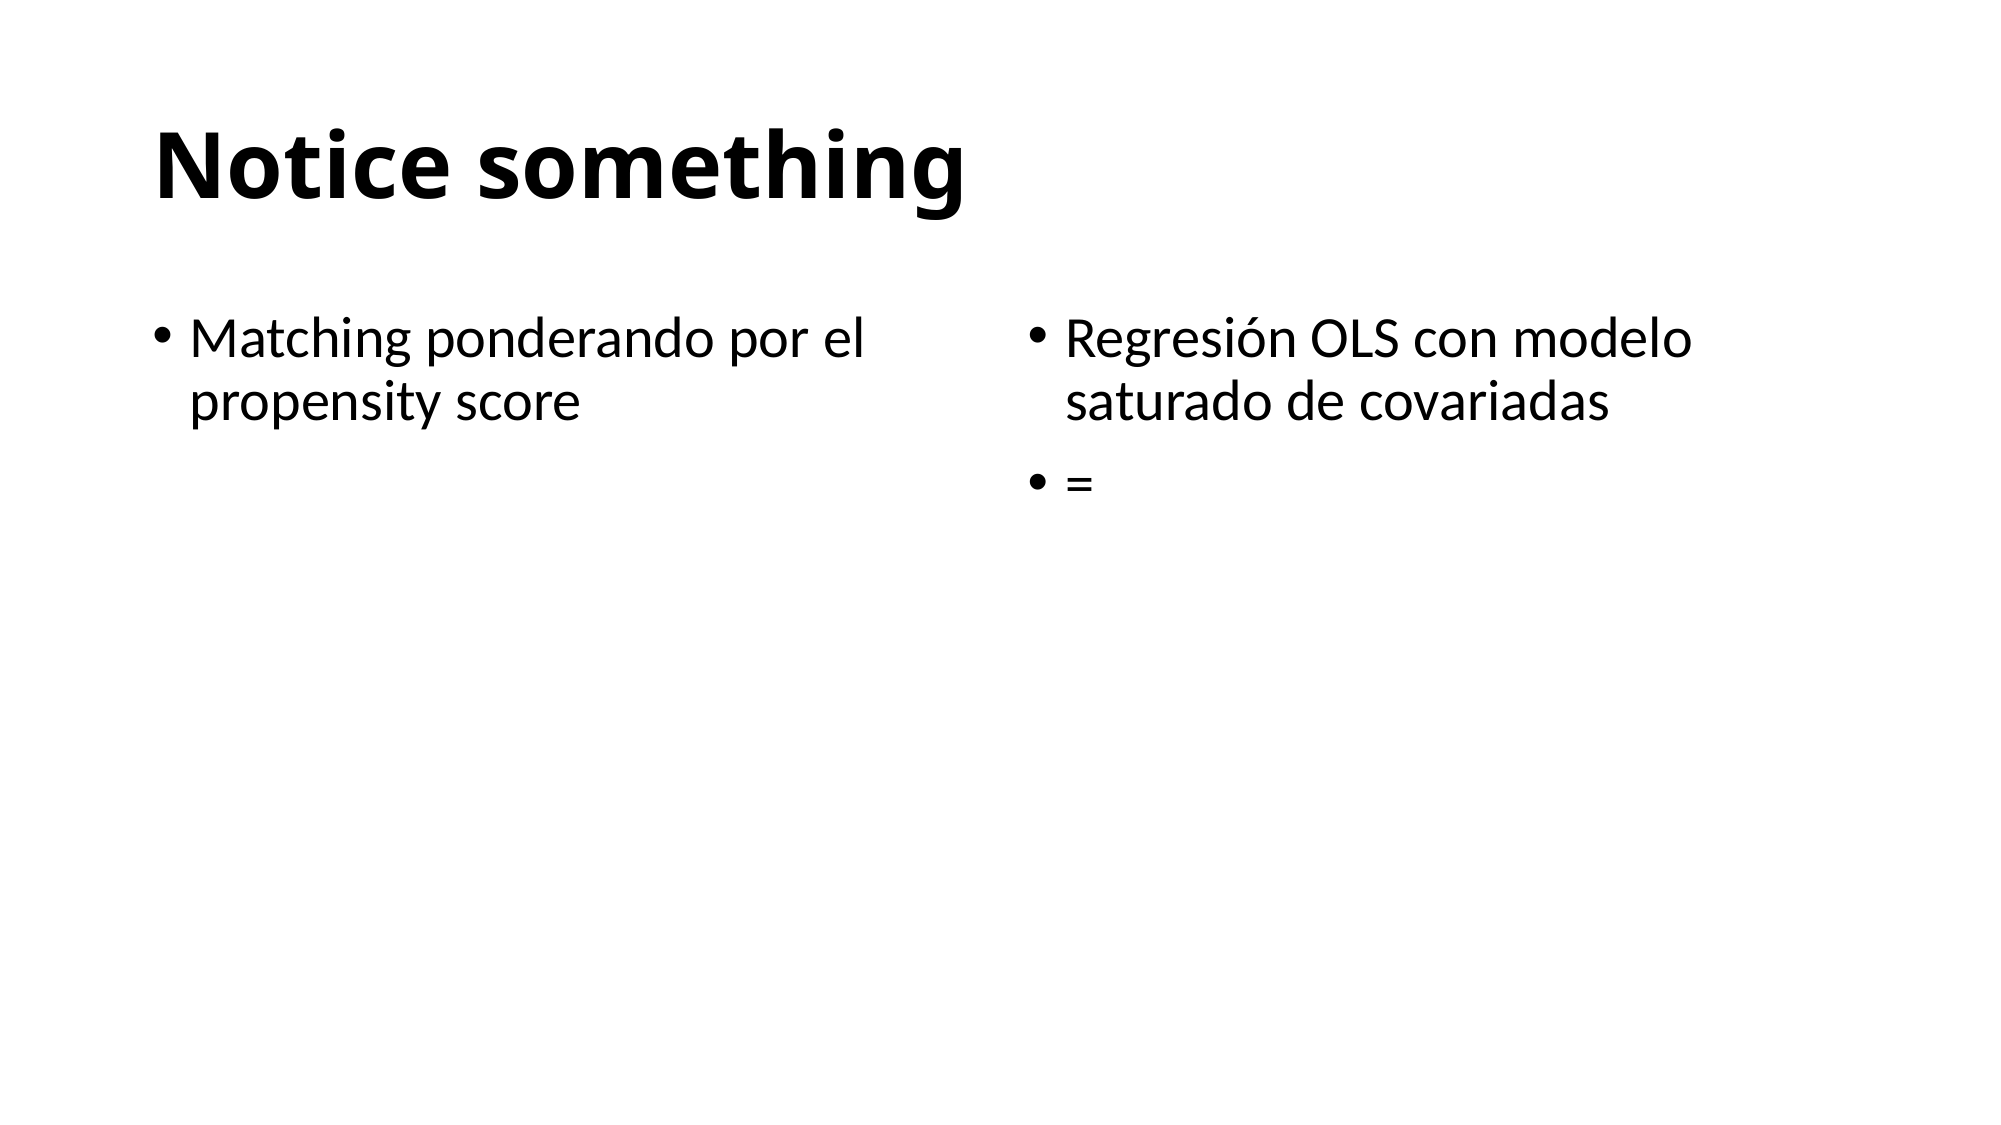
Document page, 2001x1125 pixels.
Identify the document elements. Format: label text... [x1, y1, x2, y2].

title Notice something [137, 59, 1863, 278]
